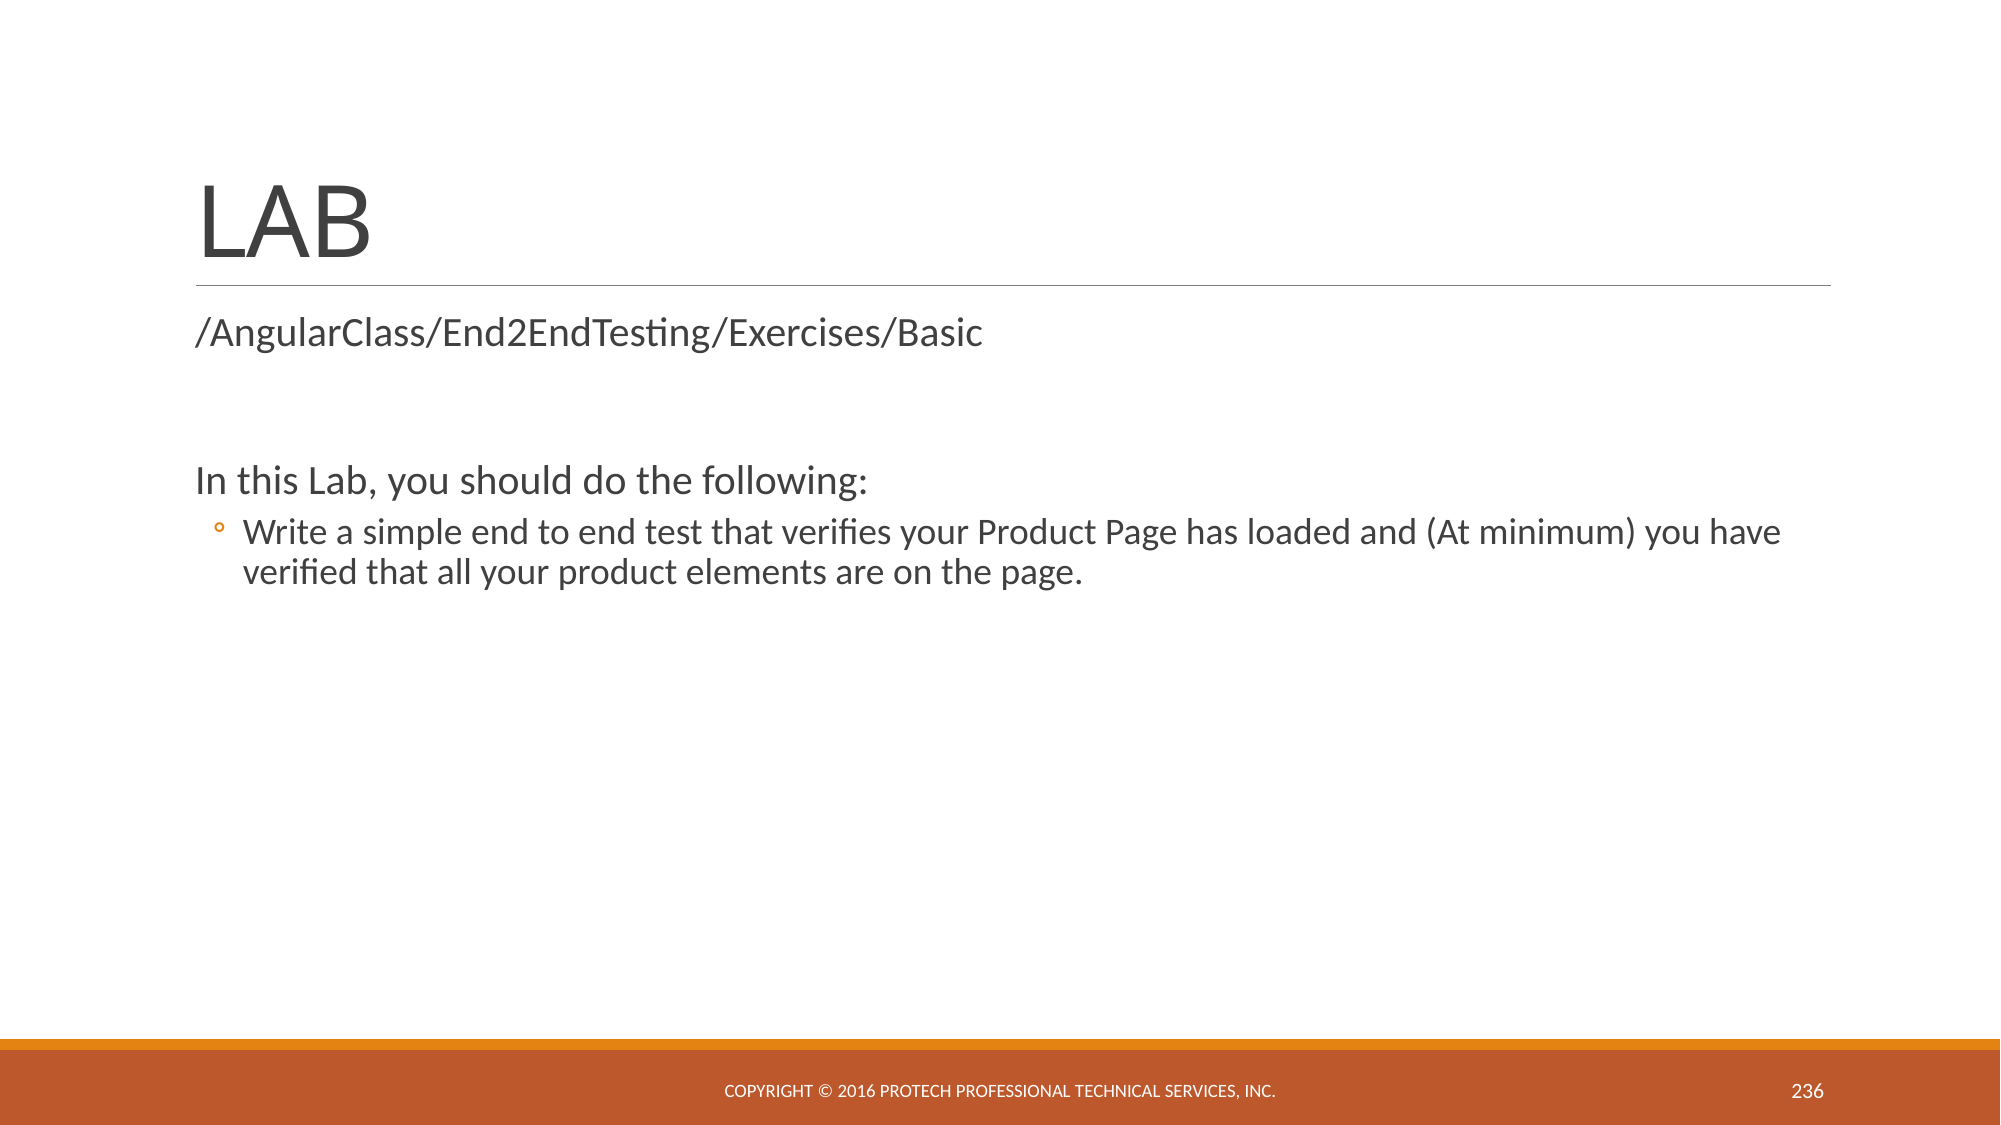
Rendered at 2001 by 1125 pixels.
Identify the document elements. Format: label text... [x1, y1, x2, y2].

footer Copyright © 2016 ProTech Professional Technical Services, Inc. [604, 1059, 1396, 1120]
slide_number 236 [1624, 1059, 1840, 1120]
list /AngularClass/End2EndTesting/Exercises/Basic In this Lab, you should do the following: Write a simple end to end test that verifies your Product Page has loaded and (At minimum) you have verified that all your product elements are on the page. [180, 302, 1830, 963]
title LAB [180, 47, 1830, 285]
